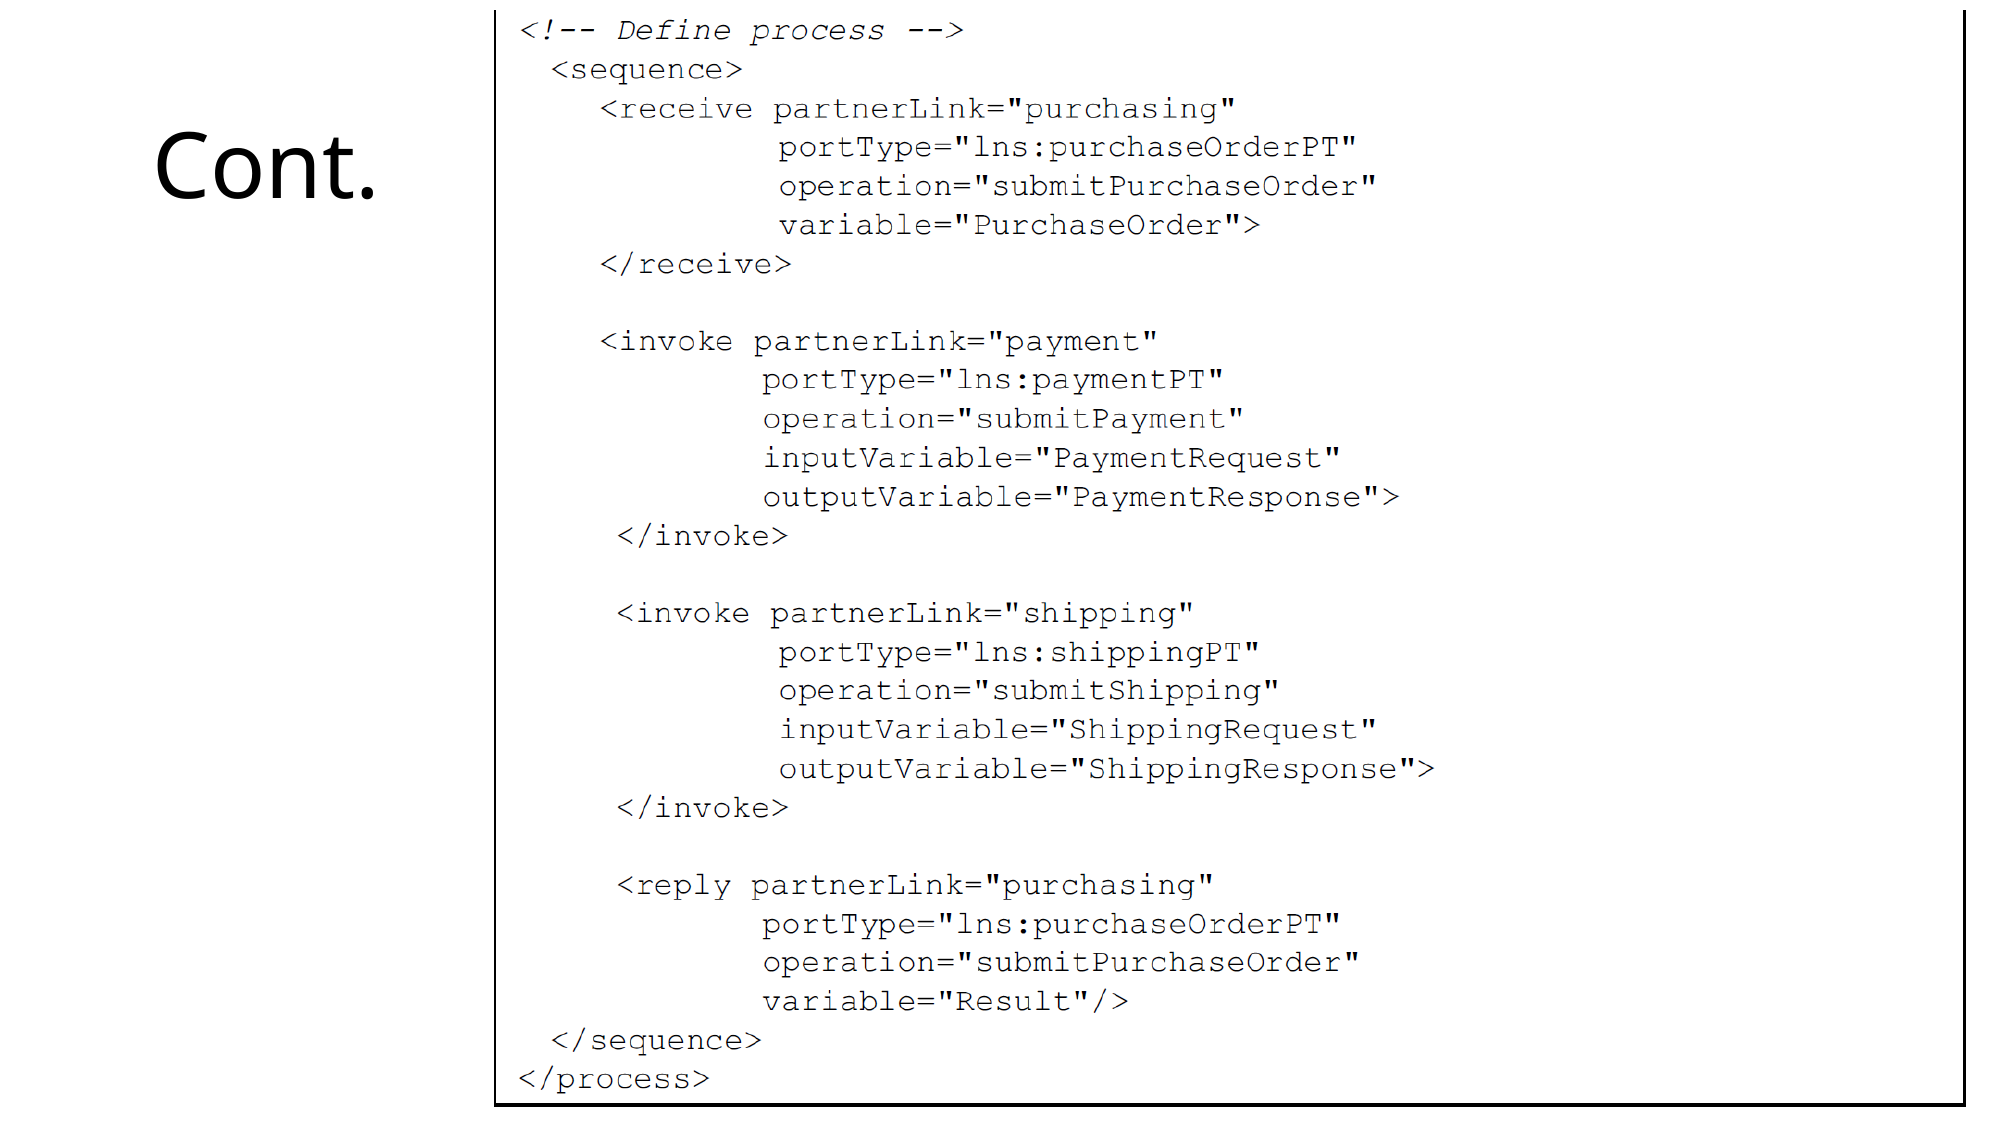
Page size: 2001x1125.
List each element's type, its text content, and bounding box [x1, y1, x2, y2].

picture [482, 10, 1971, 1115]
title Cont. [137, 59, 482, 278]
